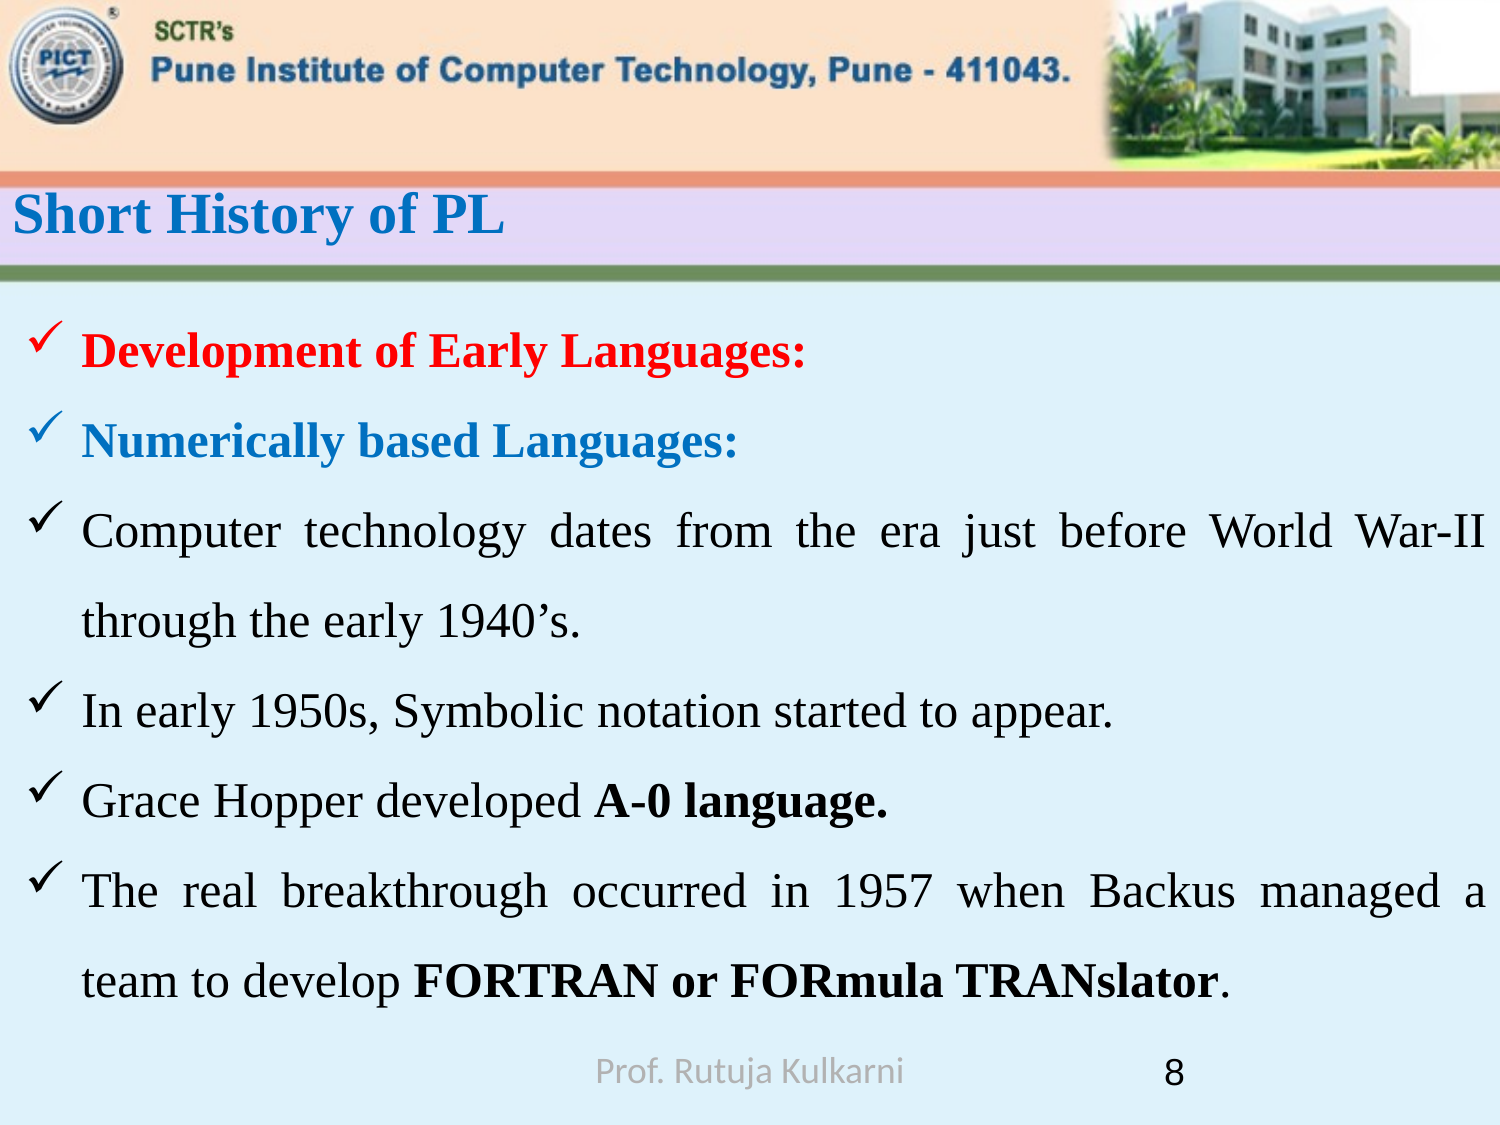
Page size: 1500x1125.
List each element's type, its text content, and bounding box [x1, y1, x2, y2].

footer Prof. Rutuja Kulkarni [510, 1046, 990, 1103]
title Short History of PL [12, 174, 1475, 246]
slide_number 8 [1157, 1048, 1213, 1096]
picture [0, 0, 1500, 1125]
list Development of Early Languages: Numerically based Languages: Computer technology dates from the era just before World War-II through the early 1940’s. In early 1950s, Symbolic notation started to appear. Grace Hopper developed A-0 language. The real breakthrough occurred in 1957 when Backus managed a team to develop FORTRAN or FORmula TRANslator. [24, 287, 1488, 1015]
